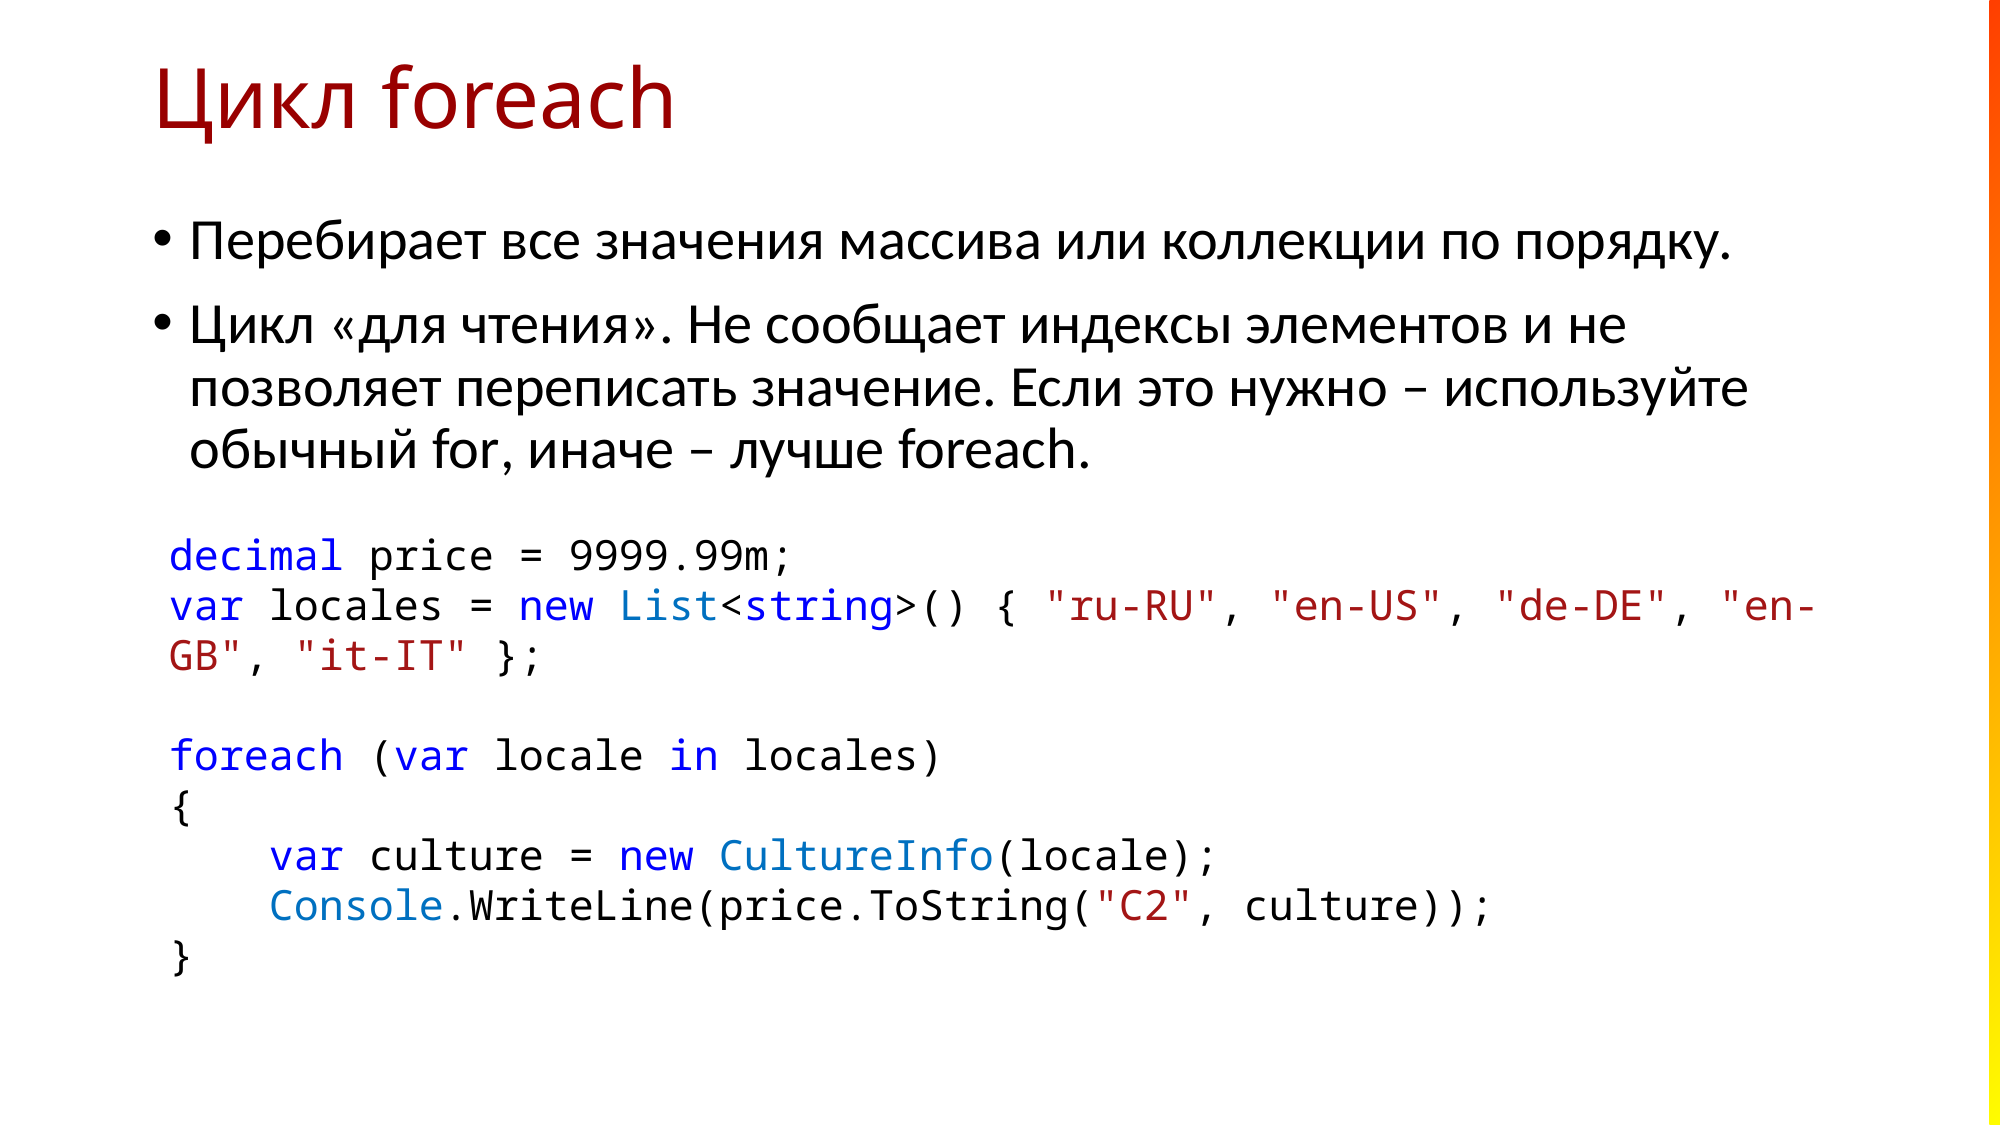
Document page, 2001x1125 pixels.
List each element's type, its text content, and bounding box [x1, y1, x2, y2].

title Цикл foreach [137, 22, 1863, 182]
text_box decimal price = 9999.99m; var locales = new List<string>() { "ru-RU", "en-US", "de-DE", "en-GB", "it-IT" }; foreach (var locale in locales) { var culture = new CultureInfo(locale); Console.WriteLine(price.ToString("C2", culture)); } [154, 521, 1902, 987]
list Перебирает все значения массива или коллекции по порядку. Цикл «для чтения». Не сообщает индексы элементов и не позволяет переписать значение. Если это нужно – используйте обычный for, иначе – лучше foreach. [137, 201, 1863, 501]
